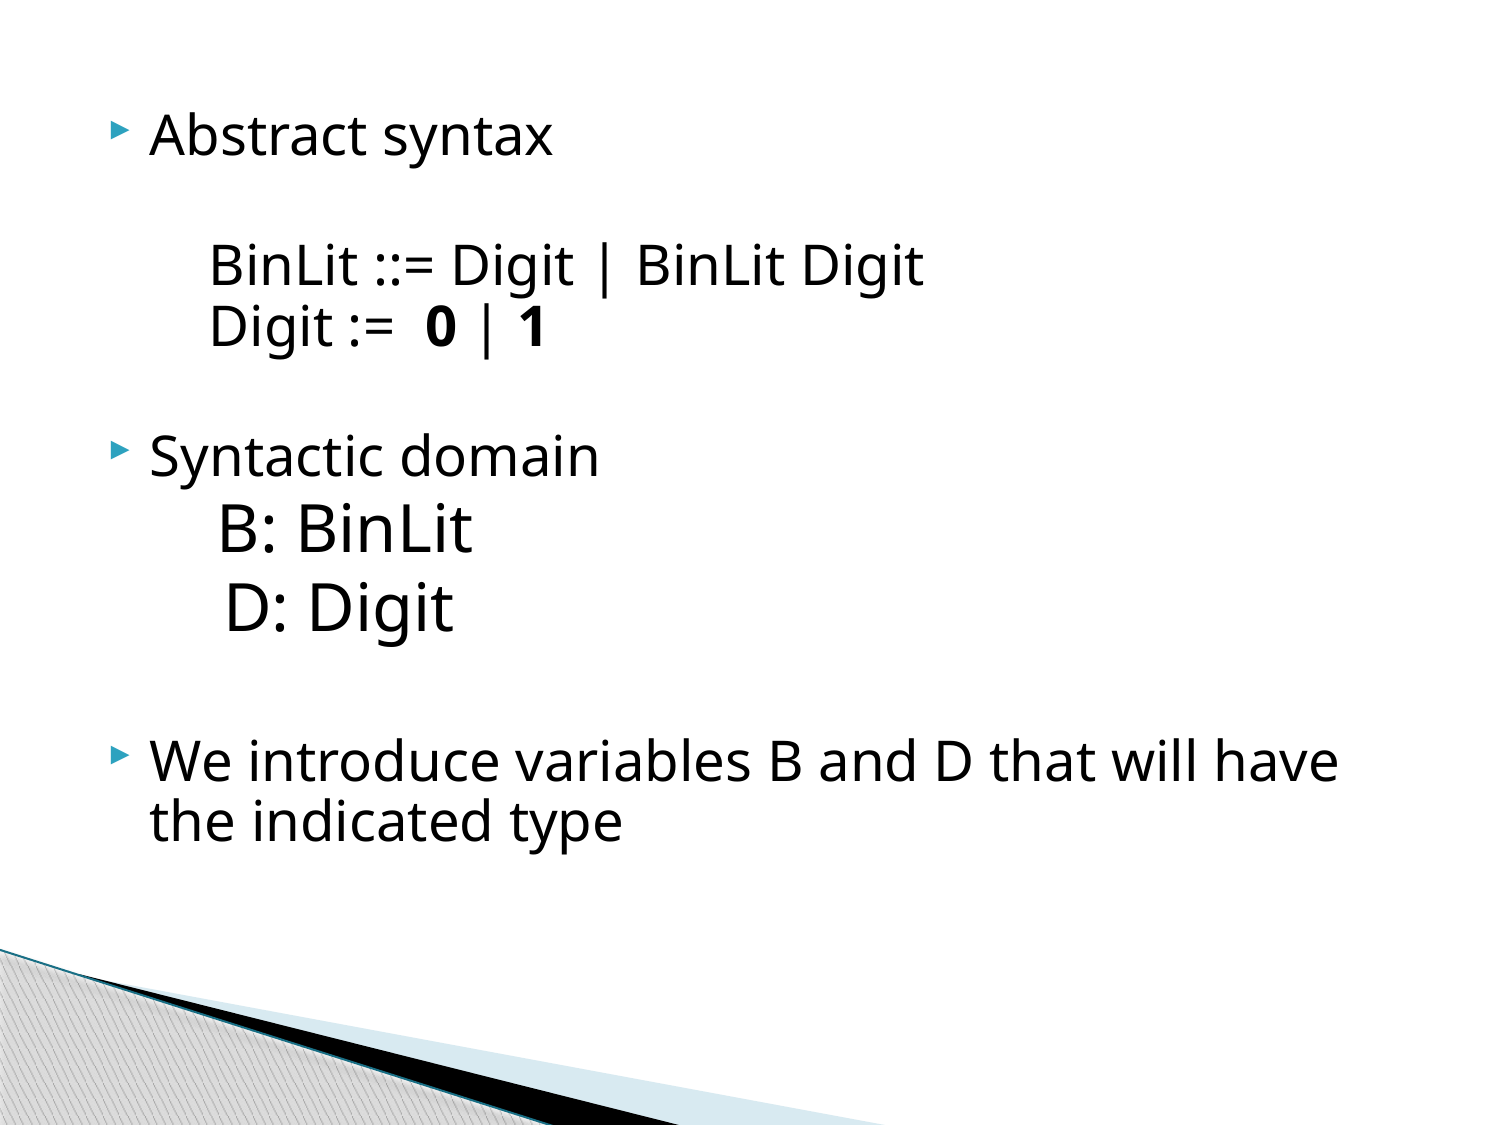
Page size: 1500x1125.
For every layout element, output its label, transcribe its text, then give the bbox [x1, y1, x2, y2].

list Abstract syntax BinLit ::= Digit | BinLit Digit Digit := 0 | 1 Syntactic domain B: BinLit D: Digit We introduce variables B and D that will have the indicated type [75, 99, 1425, 1005]
